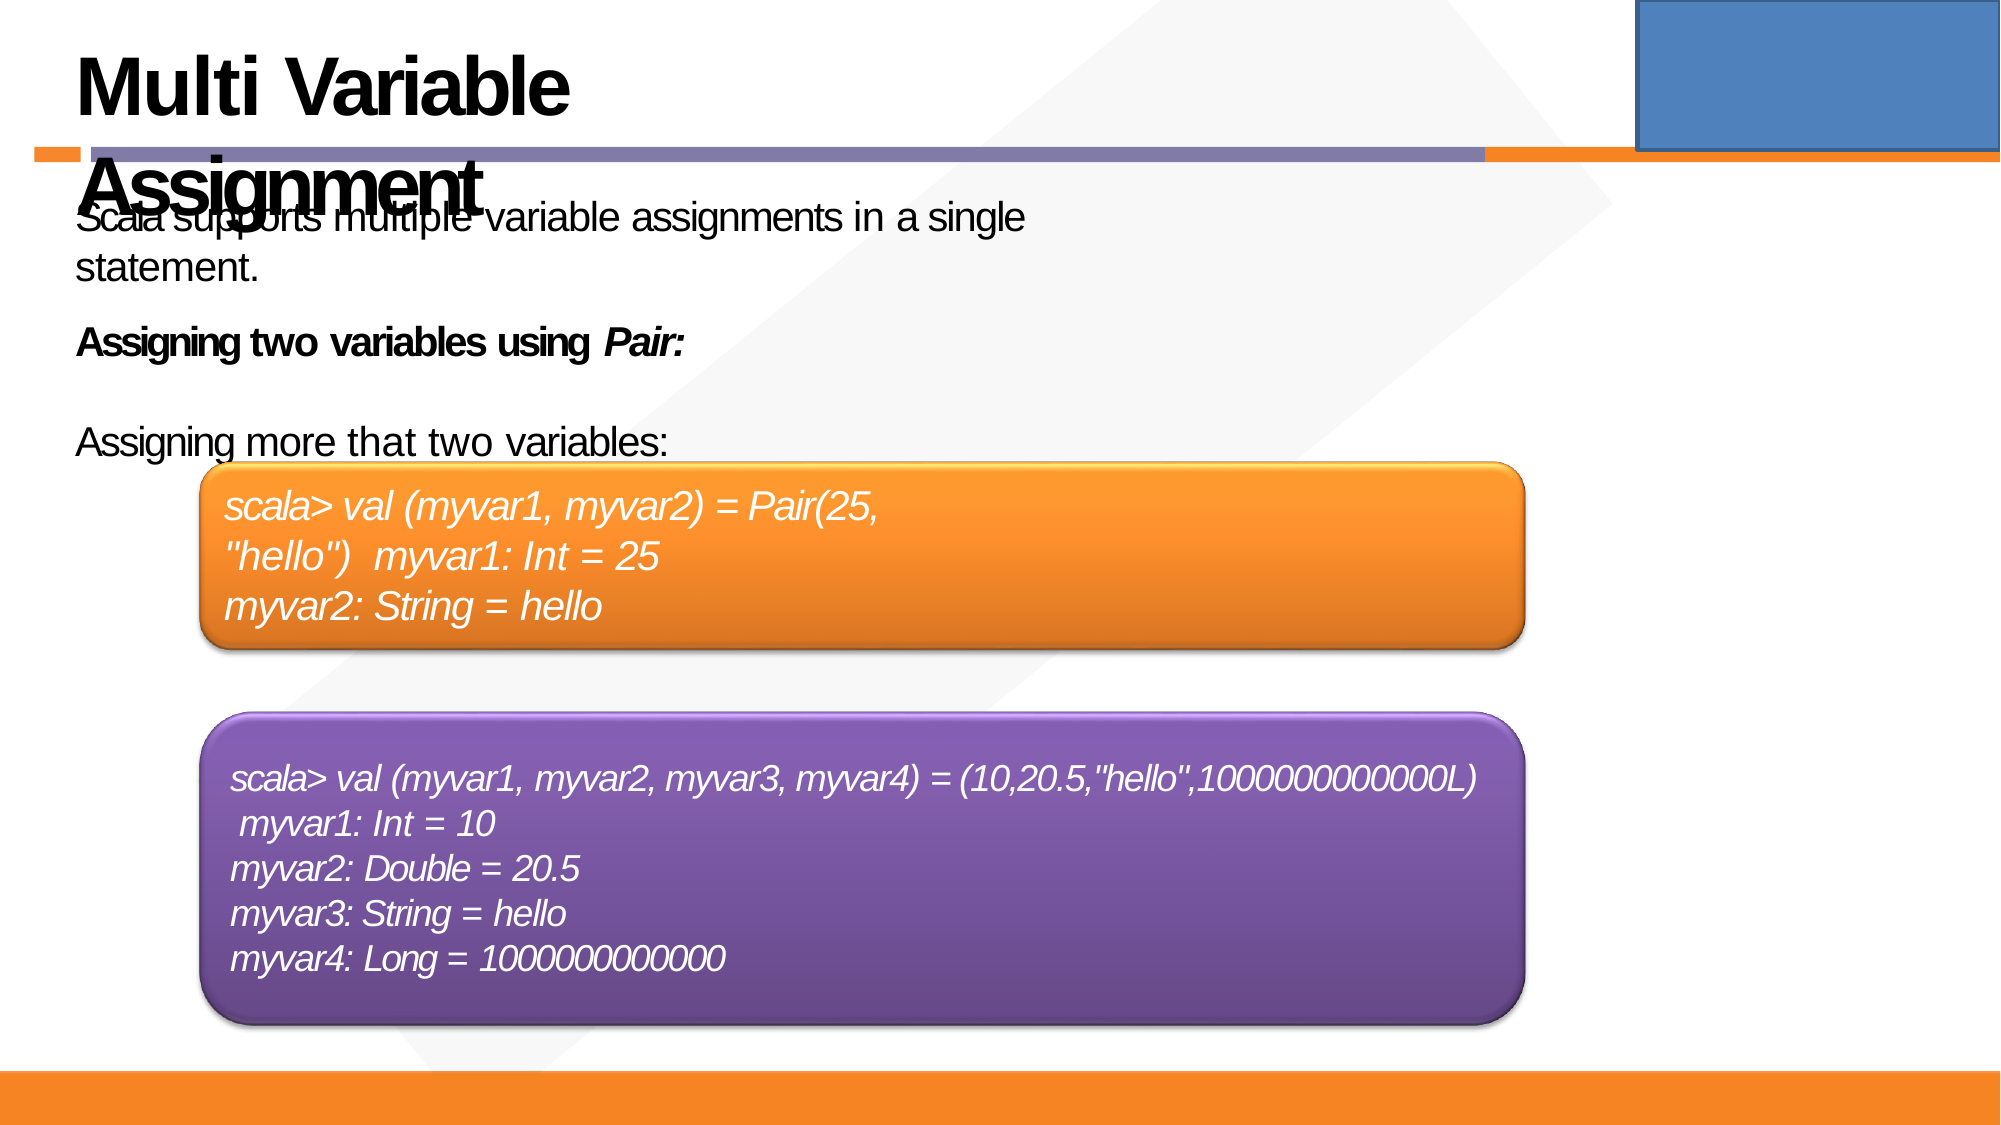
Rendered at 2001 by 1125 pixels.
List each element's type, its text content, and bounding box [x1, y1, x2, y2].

text_box scala> val (myvar1, myvar2) = Pair(25, "hello") myvar1: Int = 25 myvar2: String = hello [222, 476, 1008, 629]
text_box scala> val (myvar1, myvar2, myvar3, myvar4) = (10,20.5,"hello",1000000000000L) myvar1: Int = 10 myvar2: Double = 20.5 myvar3: String = hello myvar4: Long = 1000000000000 [228, 751, 1478, 979]
text_box [191, 458, 1532, 667]
text_box Scala supports multiple variable assignments in a single statement. Assigning two variables using Pair: Assigning more that two variables: [72, 162, 1210, 465]
text_box [192, 709, 1532, 1036]
title Multi Variable Assignment [72, 30, 997, 162]
text_box [1635, 0, 2000, 152]
picture [0, 0, 2000, 1073]
